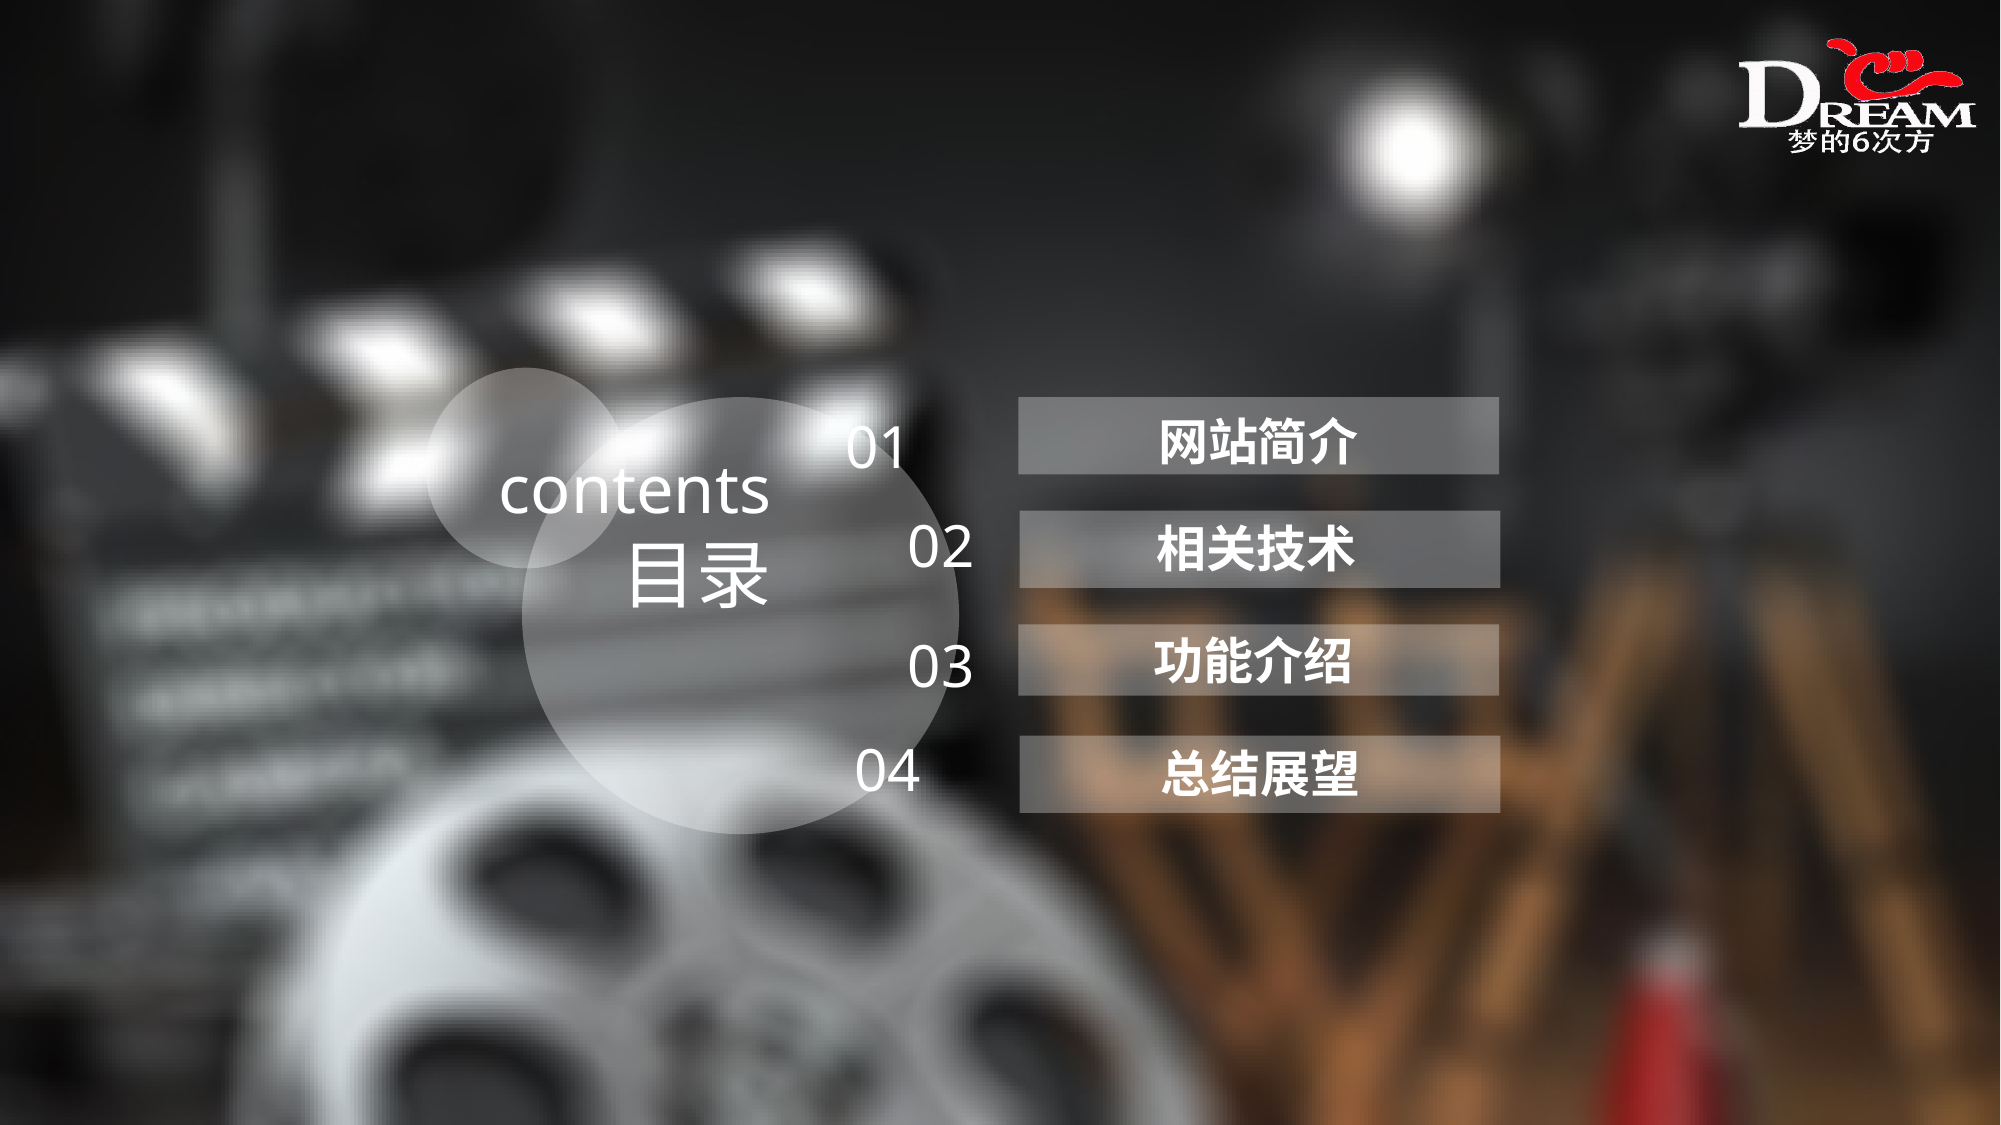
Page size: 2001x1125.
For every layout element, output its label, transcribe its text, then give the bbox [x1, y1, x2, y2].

text_box [425, 367, 622, 549]
text_box 01 [830, 402, 932, 488]
text_box [522, 397, 960, 835]
text_box [1018, 397, 1500, 475]
text_box 网站简介 [1018, 402, 1498, 478]
text_box 总结展望 [1019, 735, 1501, 811]
text_box 相关技术 [1016, 510, 1497, 586]
picture [0, 0, 2001, 1125]
text_box [1019, 510, 1501, 588]
text_box 02 [893, 502, 995, 587]
text_box 03 [893, 622, 995, 707]
text_box contents 目录 [466, 439, 787, 625]
text_box 功能介绍 [1018, 622, 1500, 697]
text_box 04 [839, 725, 941, 811]
